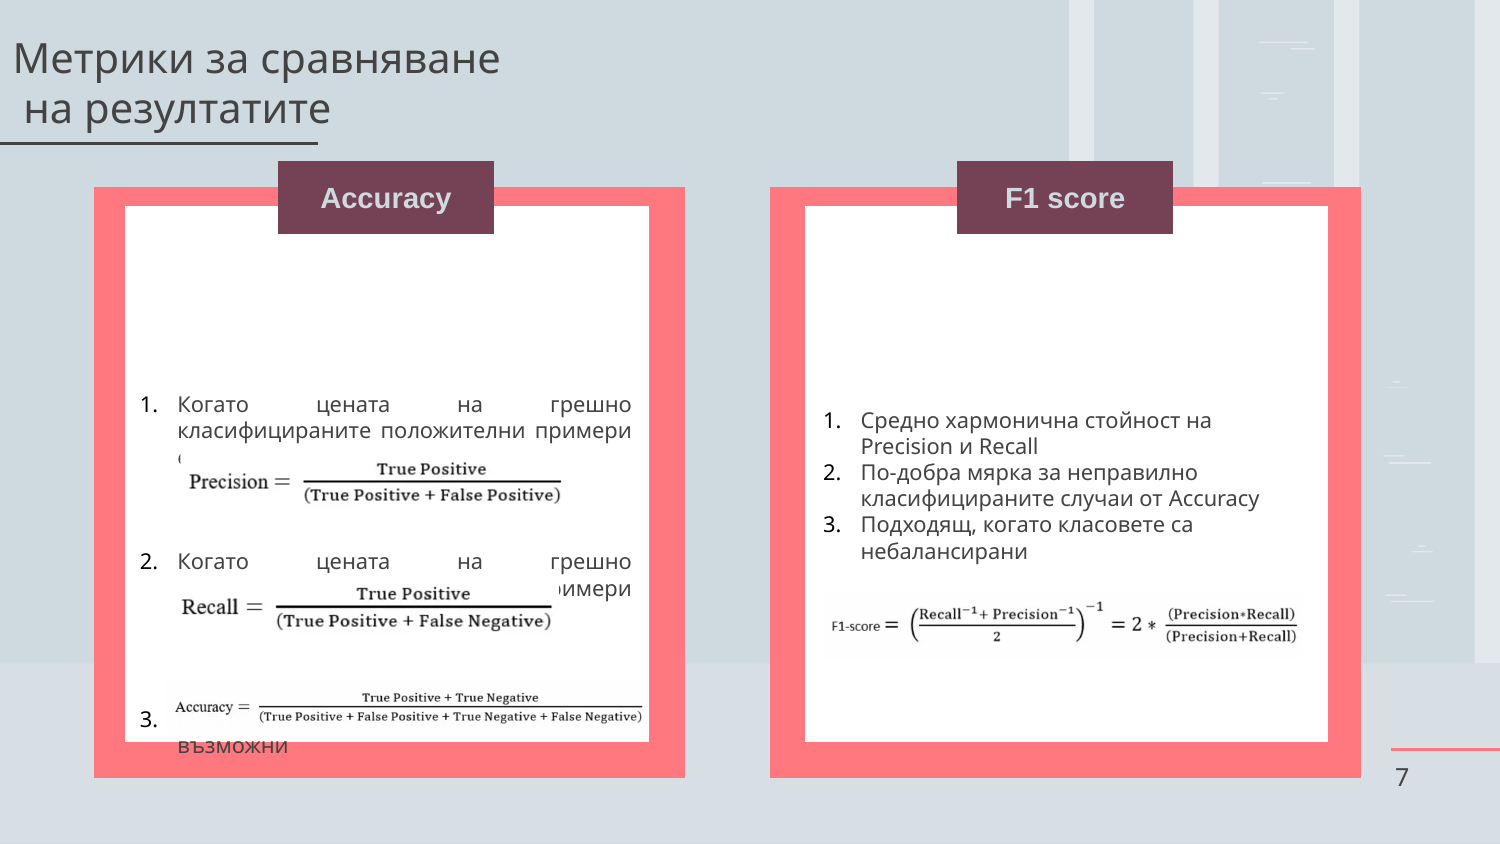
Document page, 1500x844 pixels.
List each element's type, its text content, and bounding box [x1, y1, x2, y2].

slide_number 7 [1380, 745, 1432, 811]
text_box [805, 205, 1329, 742]
picture [164, 678, 647, 738]
text_box [124, 205, 650, 681]
text_box [769, 187, 1361, 778]
title Метрики за сравняване на резултатите [0, 55, 750, 148]
picture [171, 573, 559, 640]
picture [180, 444, 568, 517]
text_box F1 score [957, 160, 1174, 234]
picture [822, 592, 1303, 661]
text_box Accuracy [278, 160, 495, 234]
text_box Когато цената на грешно класифицираните положителни примери е висока Когато цената на грешно класифицираните отрицателни примери е висока Когато всички класове са еднакво възможни [124, 375, 648, 770]
text_box Средно хармонична стойност на Precision и Recall По-добра мярка за неправилно класифицираните случаи от Accuracy Подходящ, когато класовете са небалансирани [808, 391, 1323, 590]
text_box [93, 187, 685, 778]
